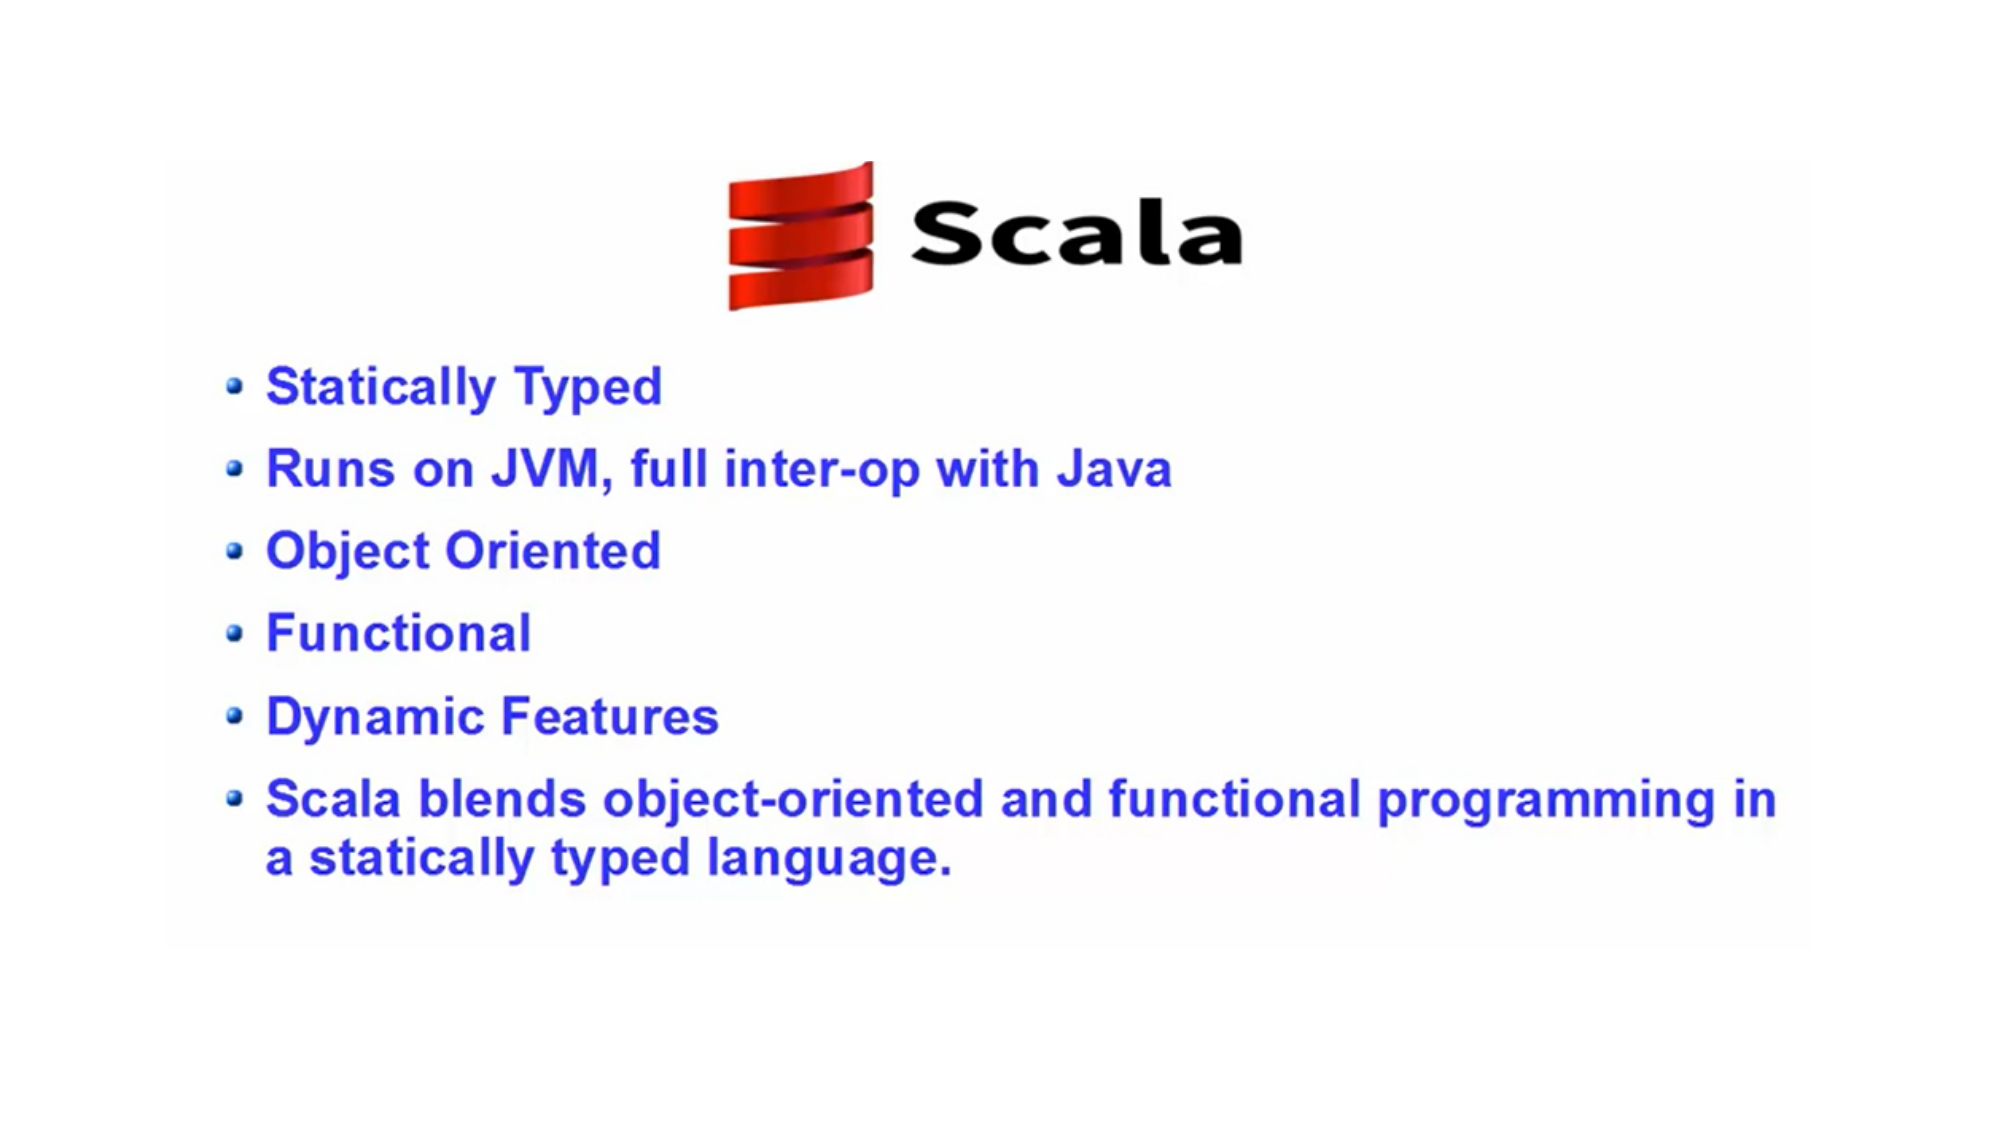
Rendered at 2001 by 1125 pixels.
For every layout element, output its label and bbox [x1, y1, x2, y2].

picture [158, 161, 1813, 951]
